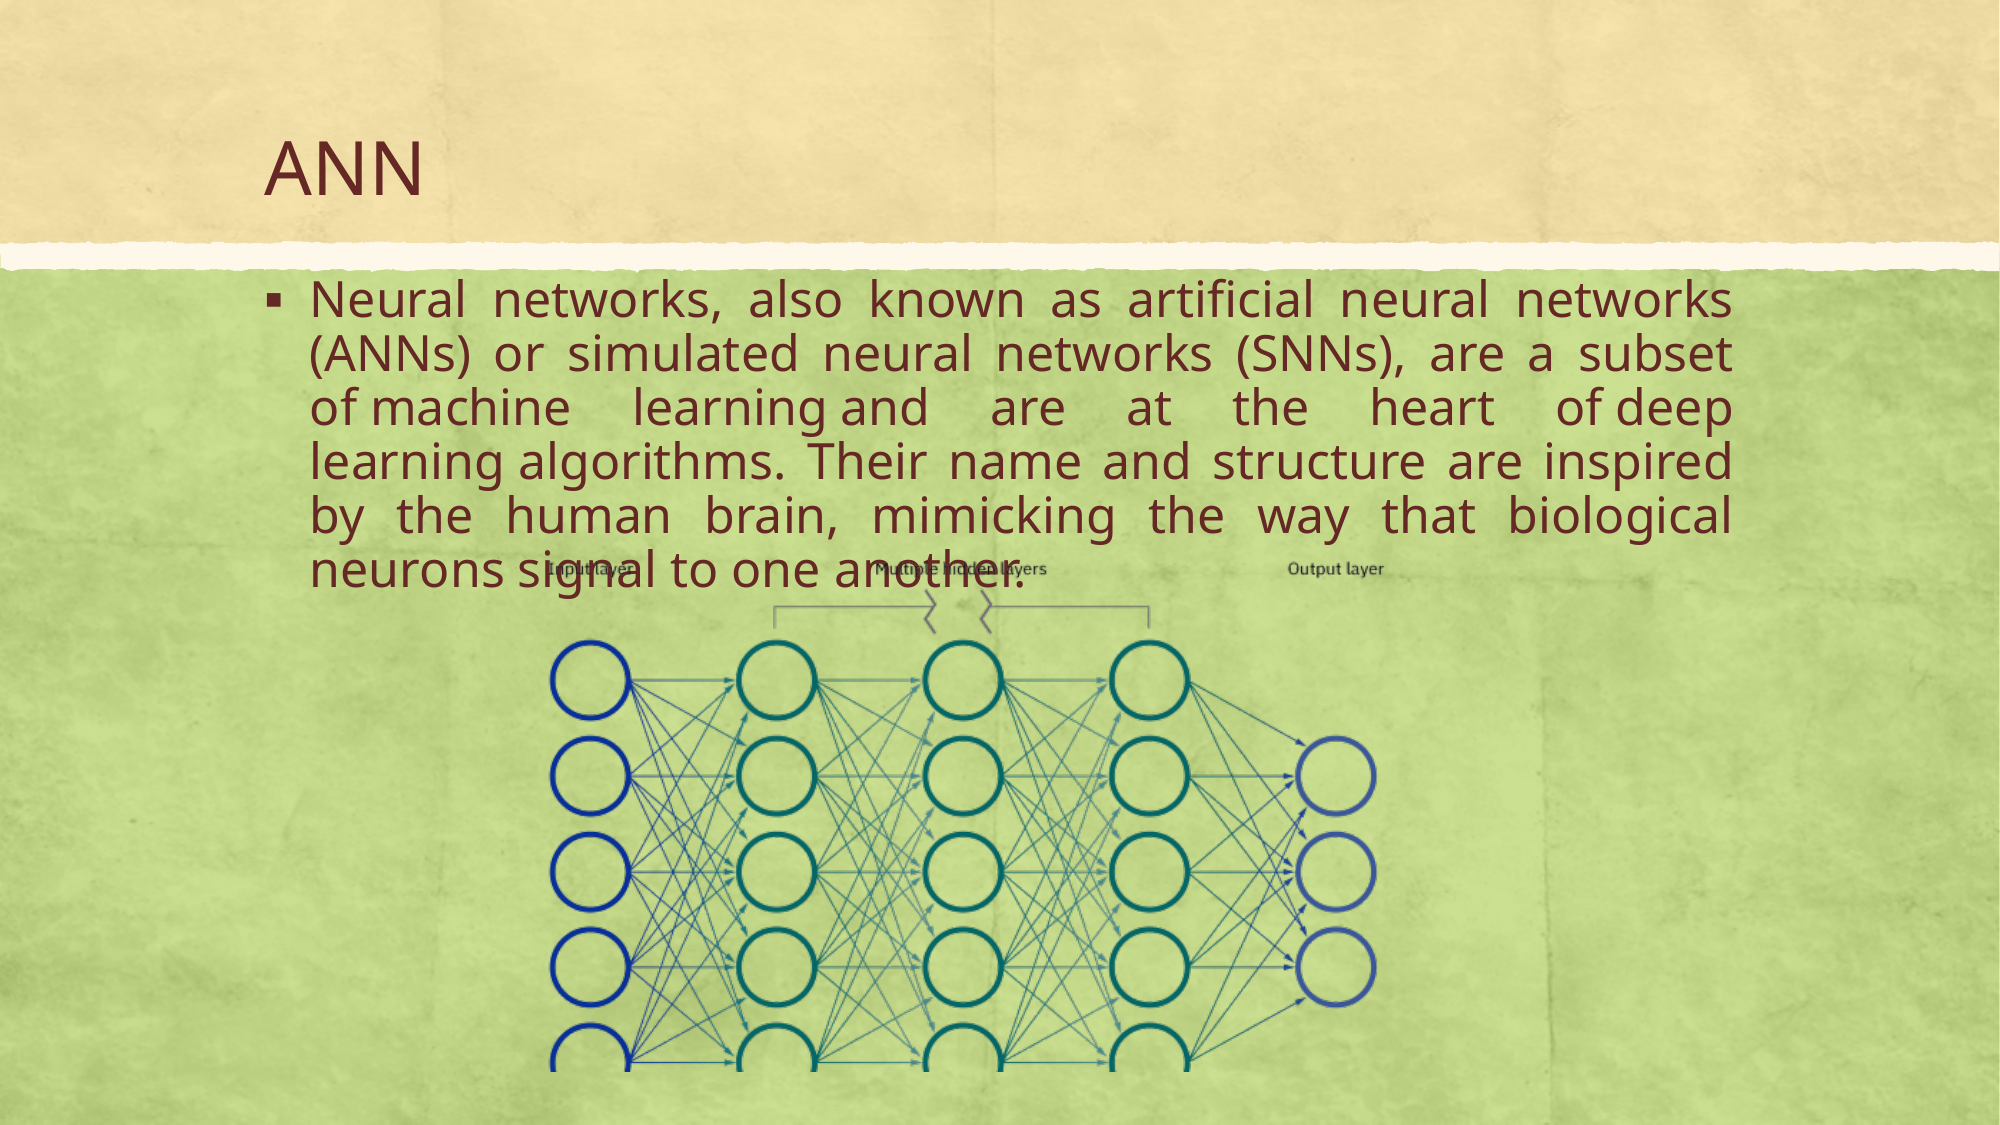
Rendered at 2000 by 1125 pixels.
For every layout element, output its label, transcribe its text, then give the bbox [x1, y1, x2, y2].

picture [499, 559, 1414, 1072]
list Neural networks, also known as artificial neural networks (ANNs) or simulated neural networks (SNNs), are a subset of machine learning and are at the heart of deep learning algorithms. Their name and structure are inspired by the human brain, mimicking the way that biological neurons signal to one another. [249, 267, 1750, 968]
title ANN [249, 31, 1750, 219]
